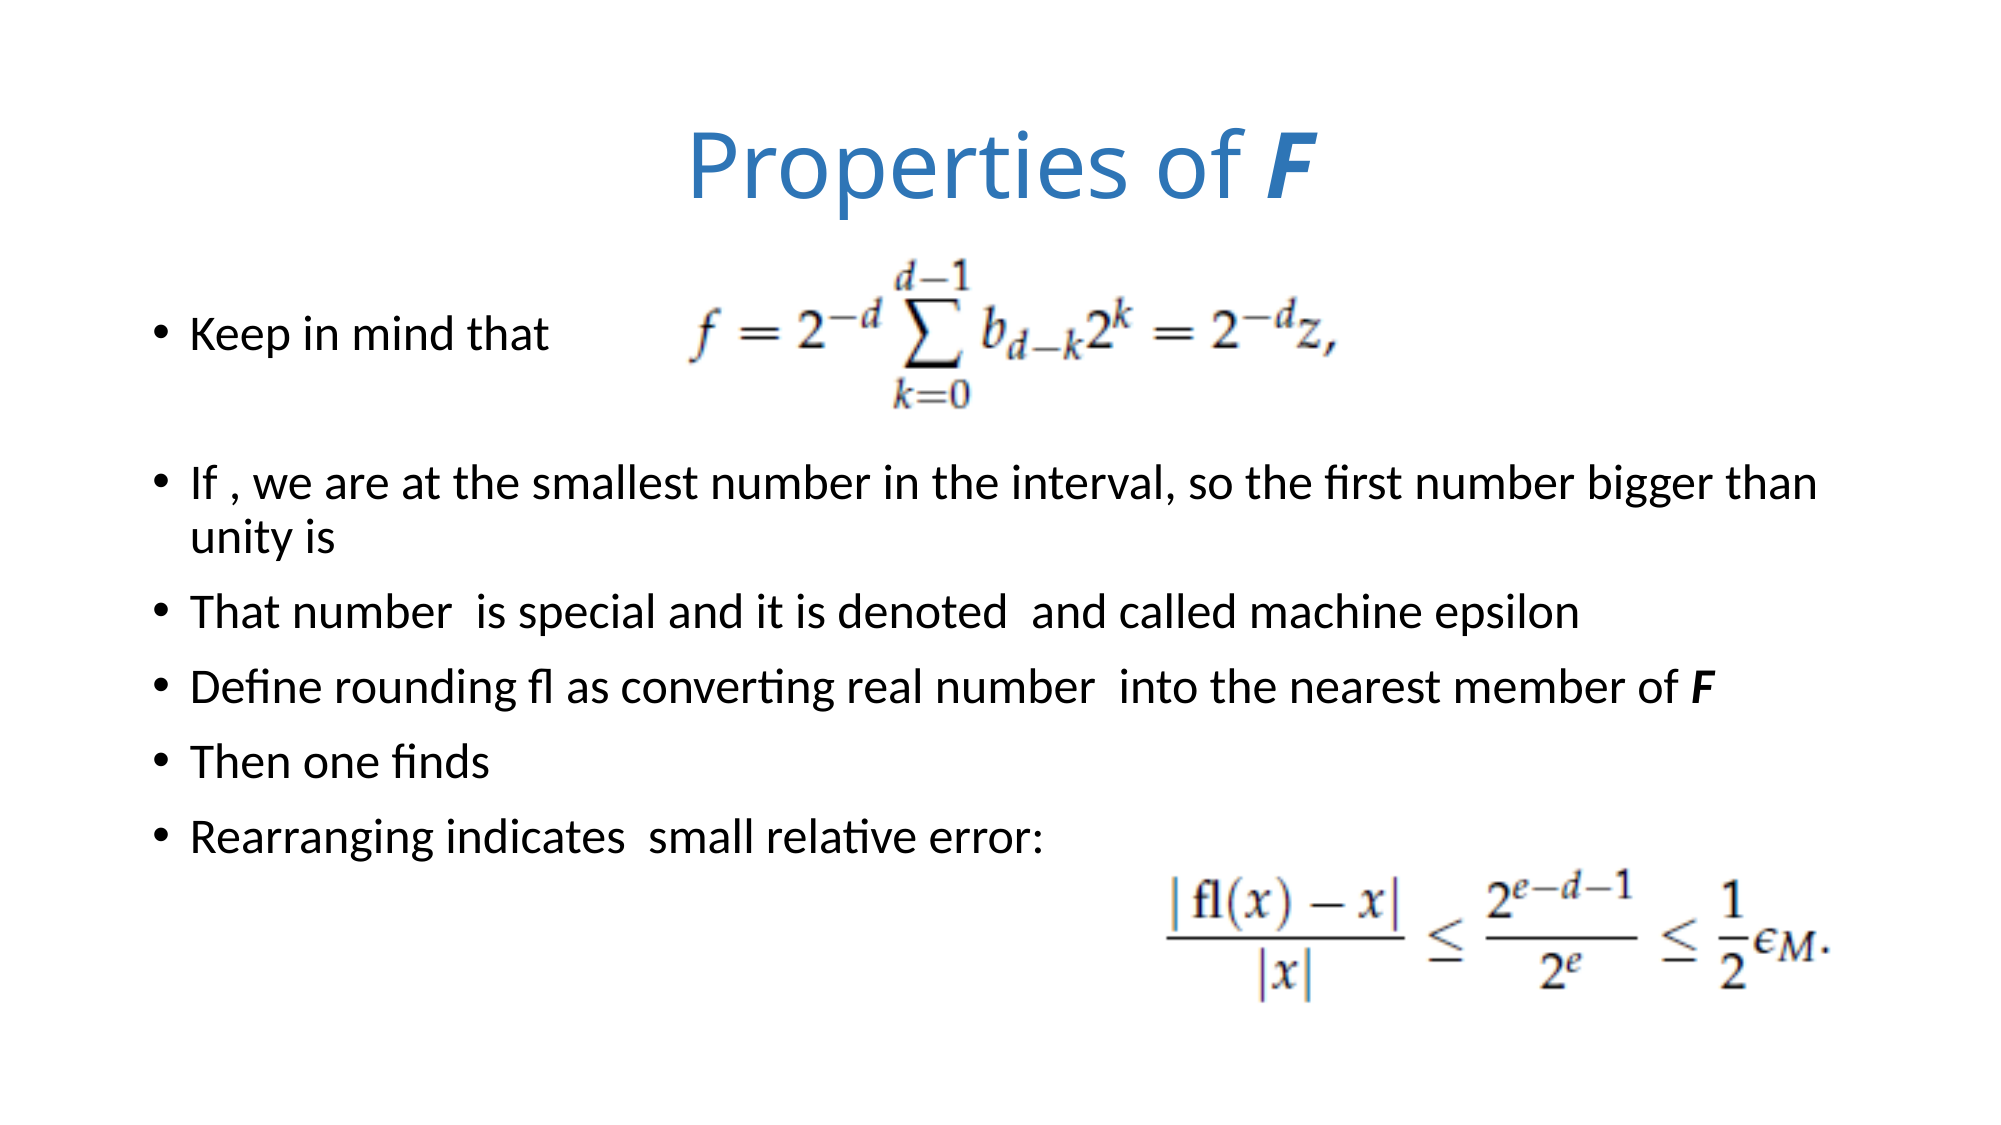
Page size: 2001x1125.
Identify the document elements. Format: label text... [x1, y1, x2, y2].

title Properties of F [137, 59, 1863, 278]
picture [1116, 853, 1863, 1014]
picture [624, 225, 1376, 441]
